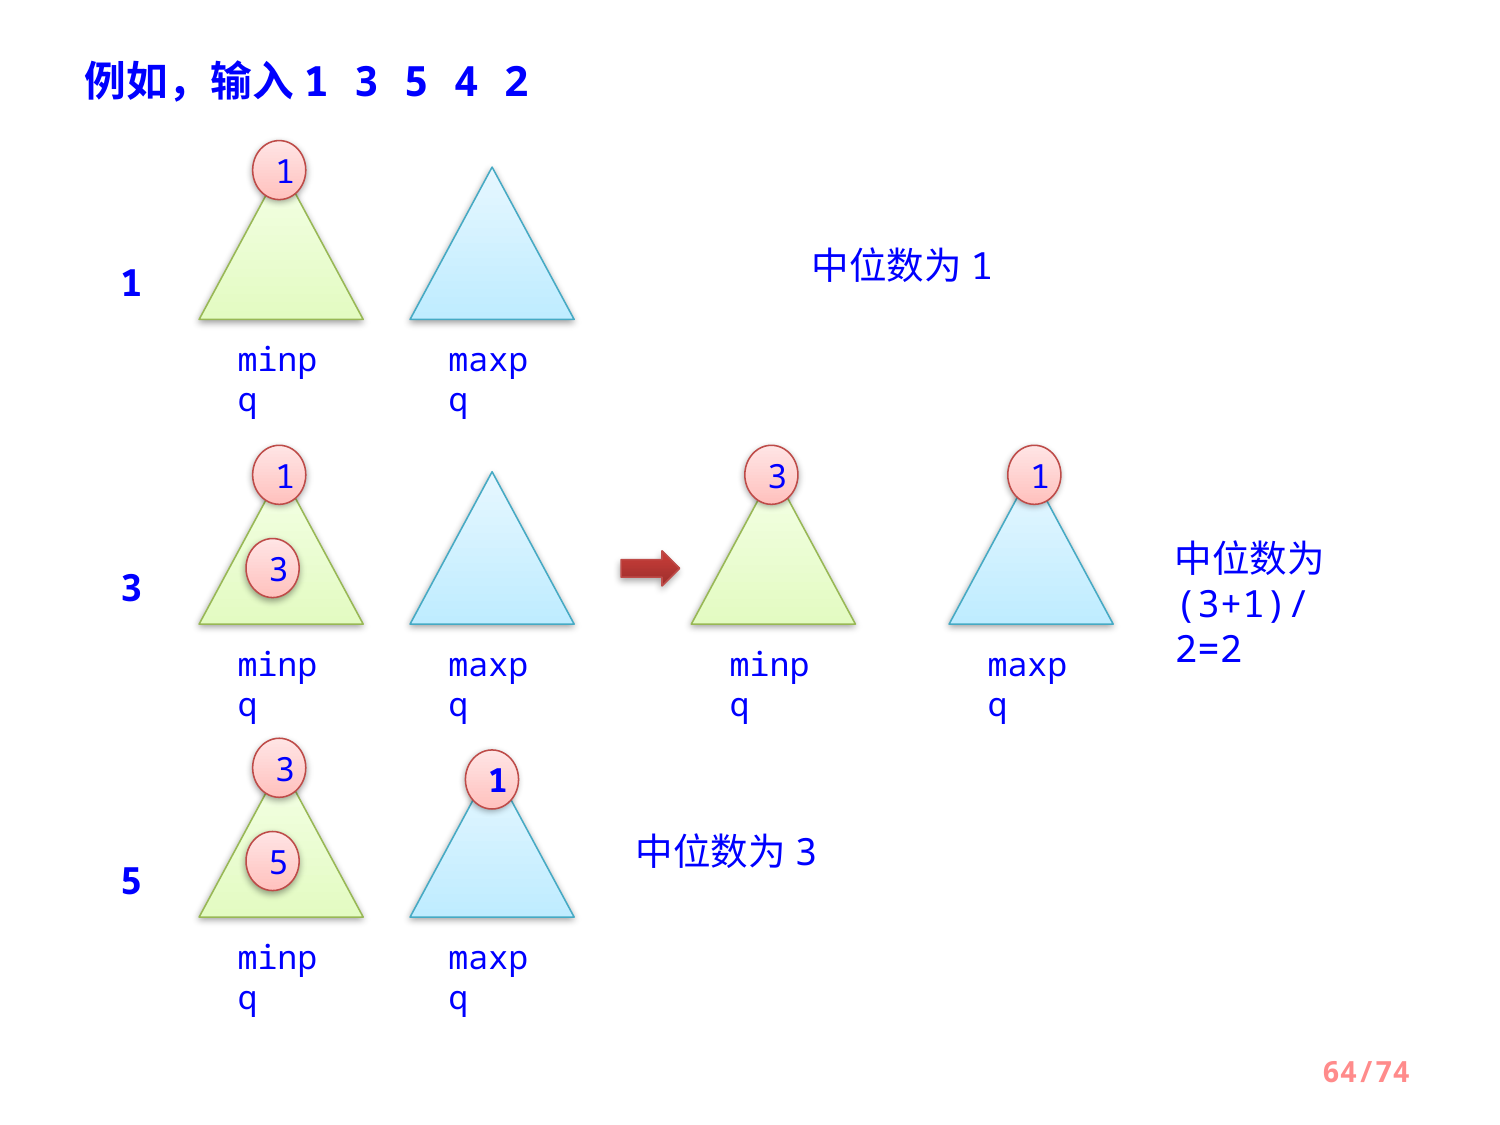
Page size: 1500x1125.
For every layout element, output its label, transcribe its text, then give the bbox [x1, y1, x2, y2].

text_box 中位数为3 [621, 820, 844, 880]
text_box maxpq [433, 928, 563, 1024]
text_box 3 [744, 444, 799, 506]
text_box 5 [245, 830, 300, 892]
text_box [409, 470, 575, 625]
text_box 3 [105, 538, 176, 617]
text_box [409, 166, 575, 321]
text_box 3 [245, 537, 300, 599]
text_box 1 [1007, 444, 1062, 506]
text_box 5 [105, 831, 176, 910]
text_box maxpq [433, 331, 563, 426]
text_box [620, 550, 681, 587]
text_box 1 [105, 234, 176, 312]
text_box [690, 503, 857, 625]
text_box [198, 199, 364, 321]
text_box [198, 798, 364, 918]
text_box 中位数为1 [796, 234, 1020, 295]
text_box maxpq [972, 635, 1102, 731]
text_box [409, 804, 575, 918]
slide_number 64/74 [1074, 1042, 1425, 1103]
text_box 1 [464, 749, 520, 810]
text_box minpq [714, 635, 844, 731]
text_box minpq [222, 928, 352, 1024]
text_box minpq [222, 635, 352, 731]
text_box 例如，输入1 3 5 4 2 [70, 46, 563, 112]
text_box 3 [251, 737, 307, 799]
text_box 1 [251, 444, 307, 506]
text_box [198, 503, 364, 625]
text_box minpq [222, 331, 352, 426]
text_box [948, 503, 1114, 625]
text_box maxpq [433, 635, 563, 731]
text_box 1 [251, 139, 307, 201]
text_box 中位数为(3+1)/2=2 [1160, 527, 1383, 678]
